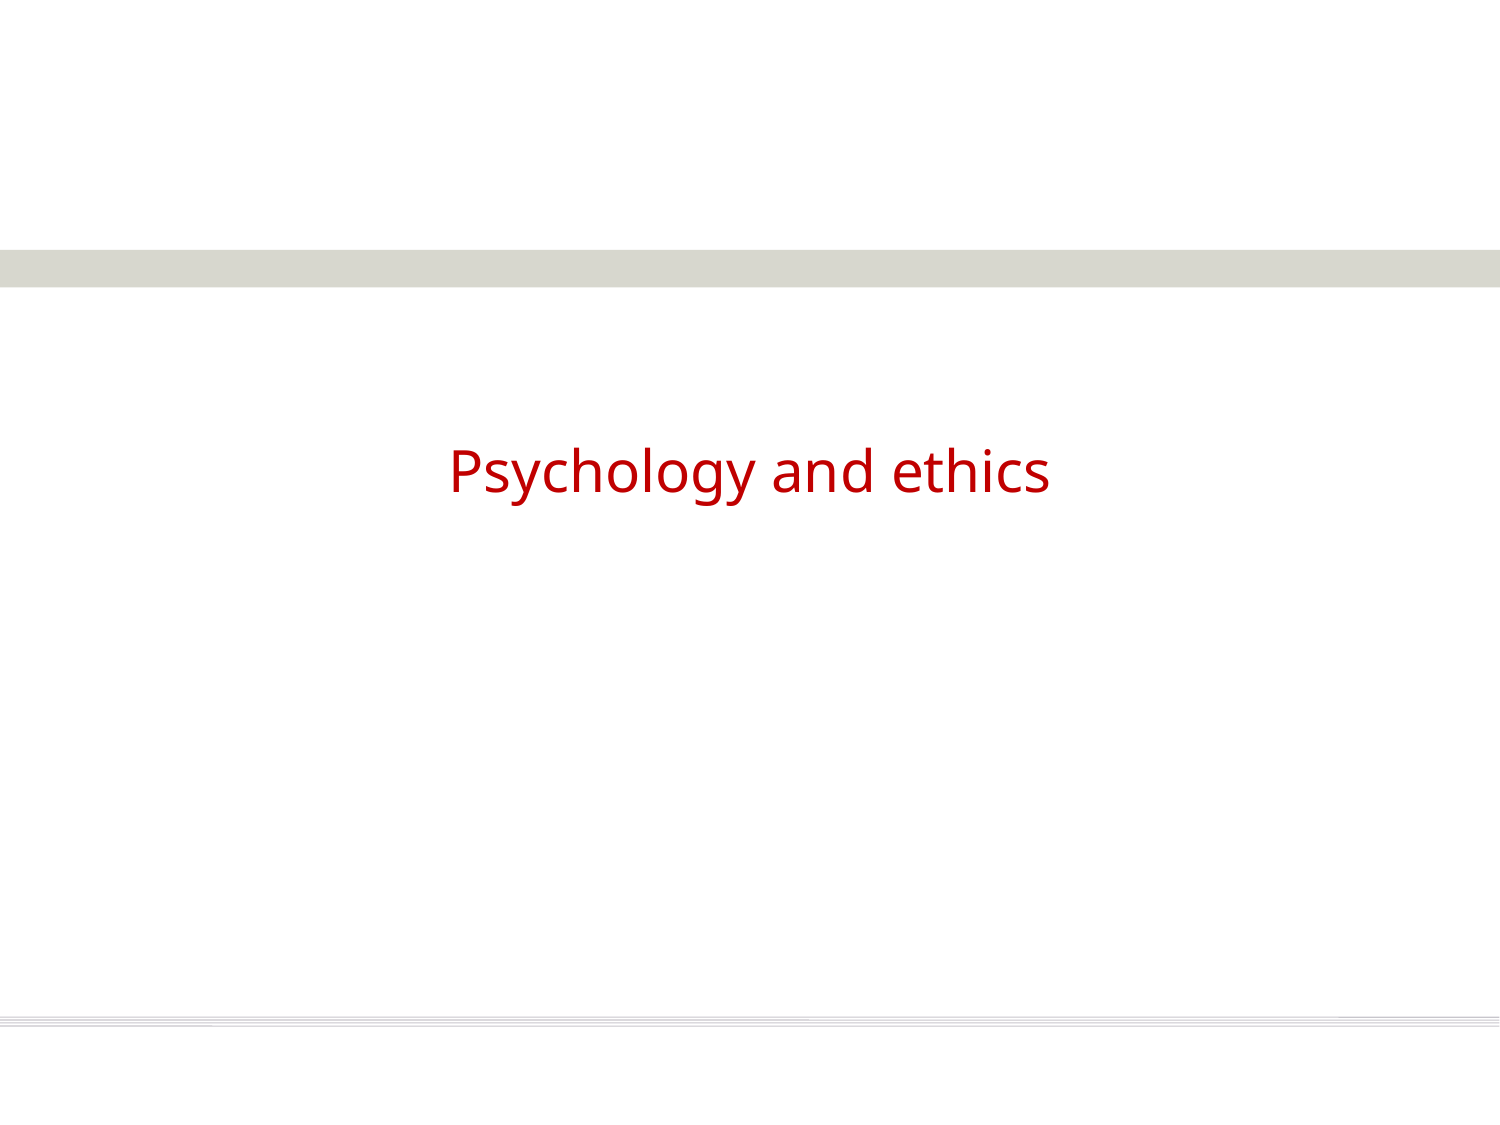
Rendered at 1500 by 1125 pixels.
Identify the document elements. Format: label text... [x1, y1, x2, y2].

title Psychology and ethics [112, 375, 1388, 563]
